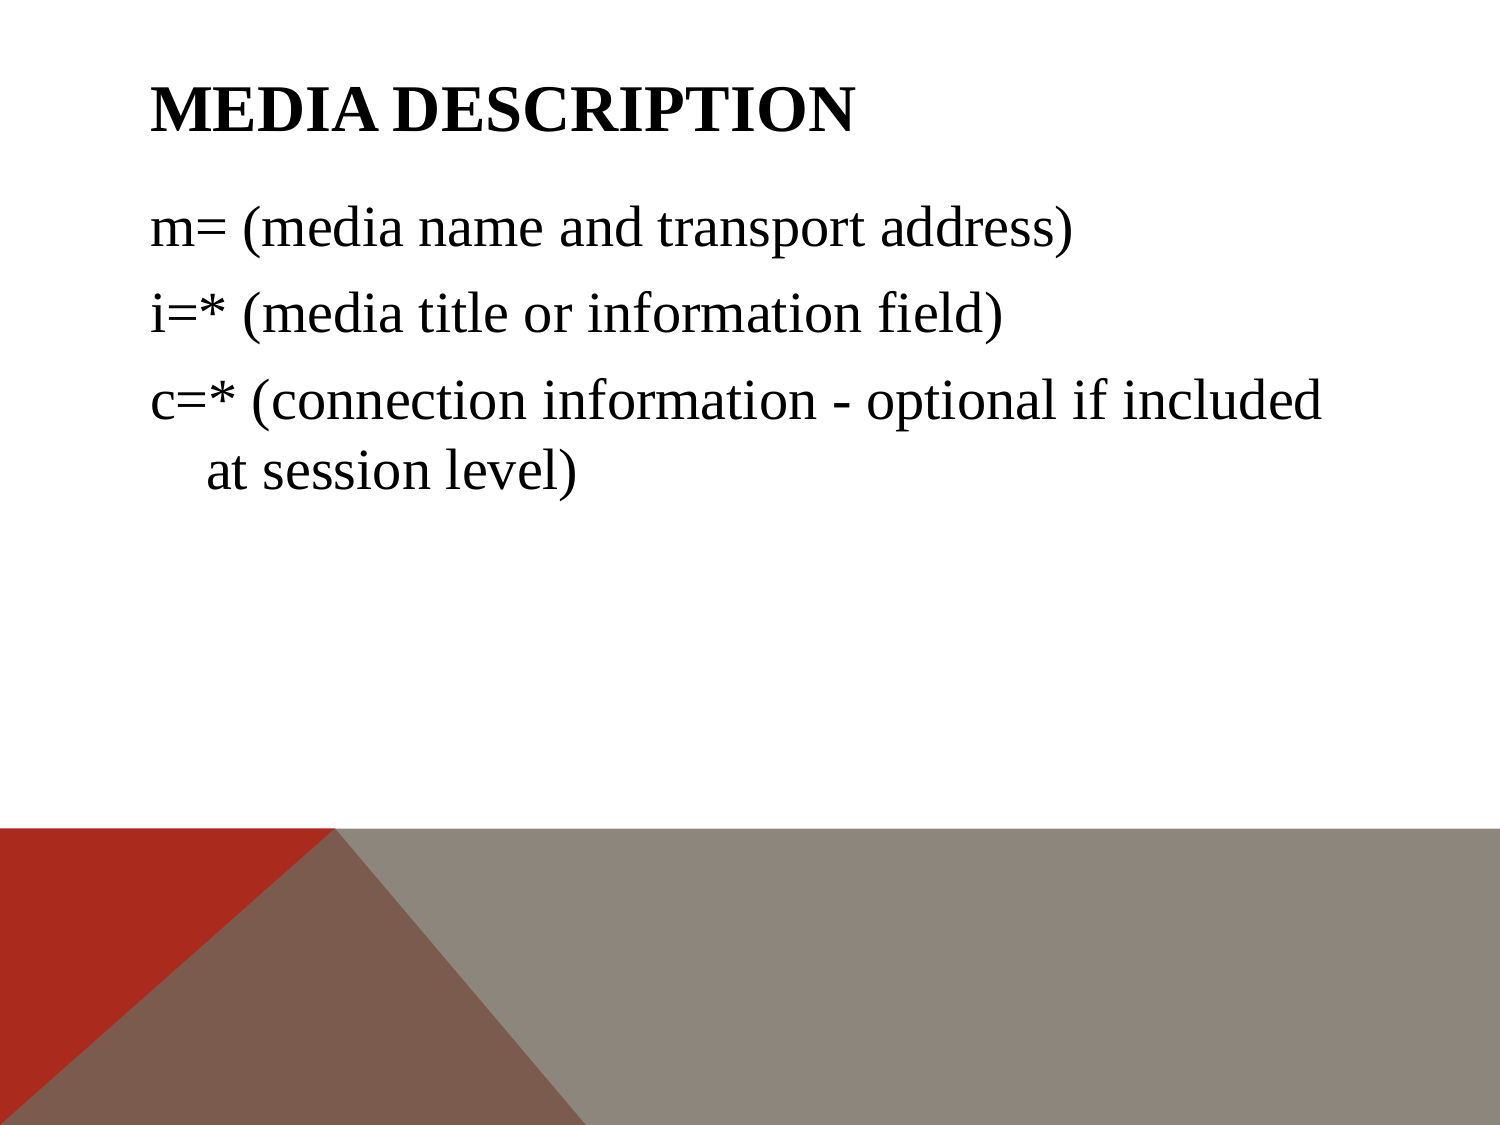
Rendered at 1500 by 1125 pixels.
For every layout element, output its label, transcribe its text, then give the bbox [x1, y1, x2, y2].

title Media description [135, 60, 1369, 150]
list m= (media name and transport address) i=* (media title or information field) c=* (connection information - optional if included at session level) [135, 180, 1369, 768]
